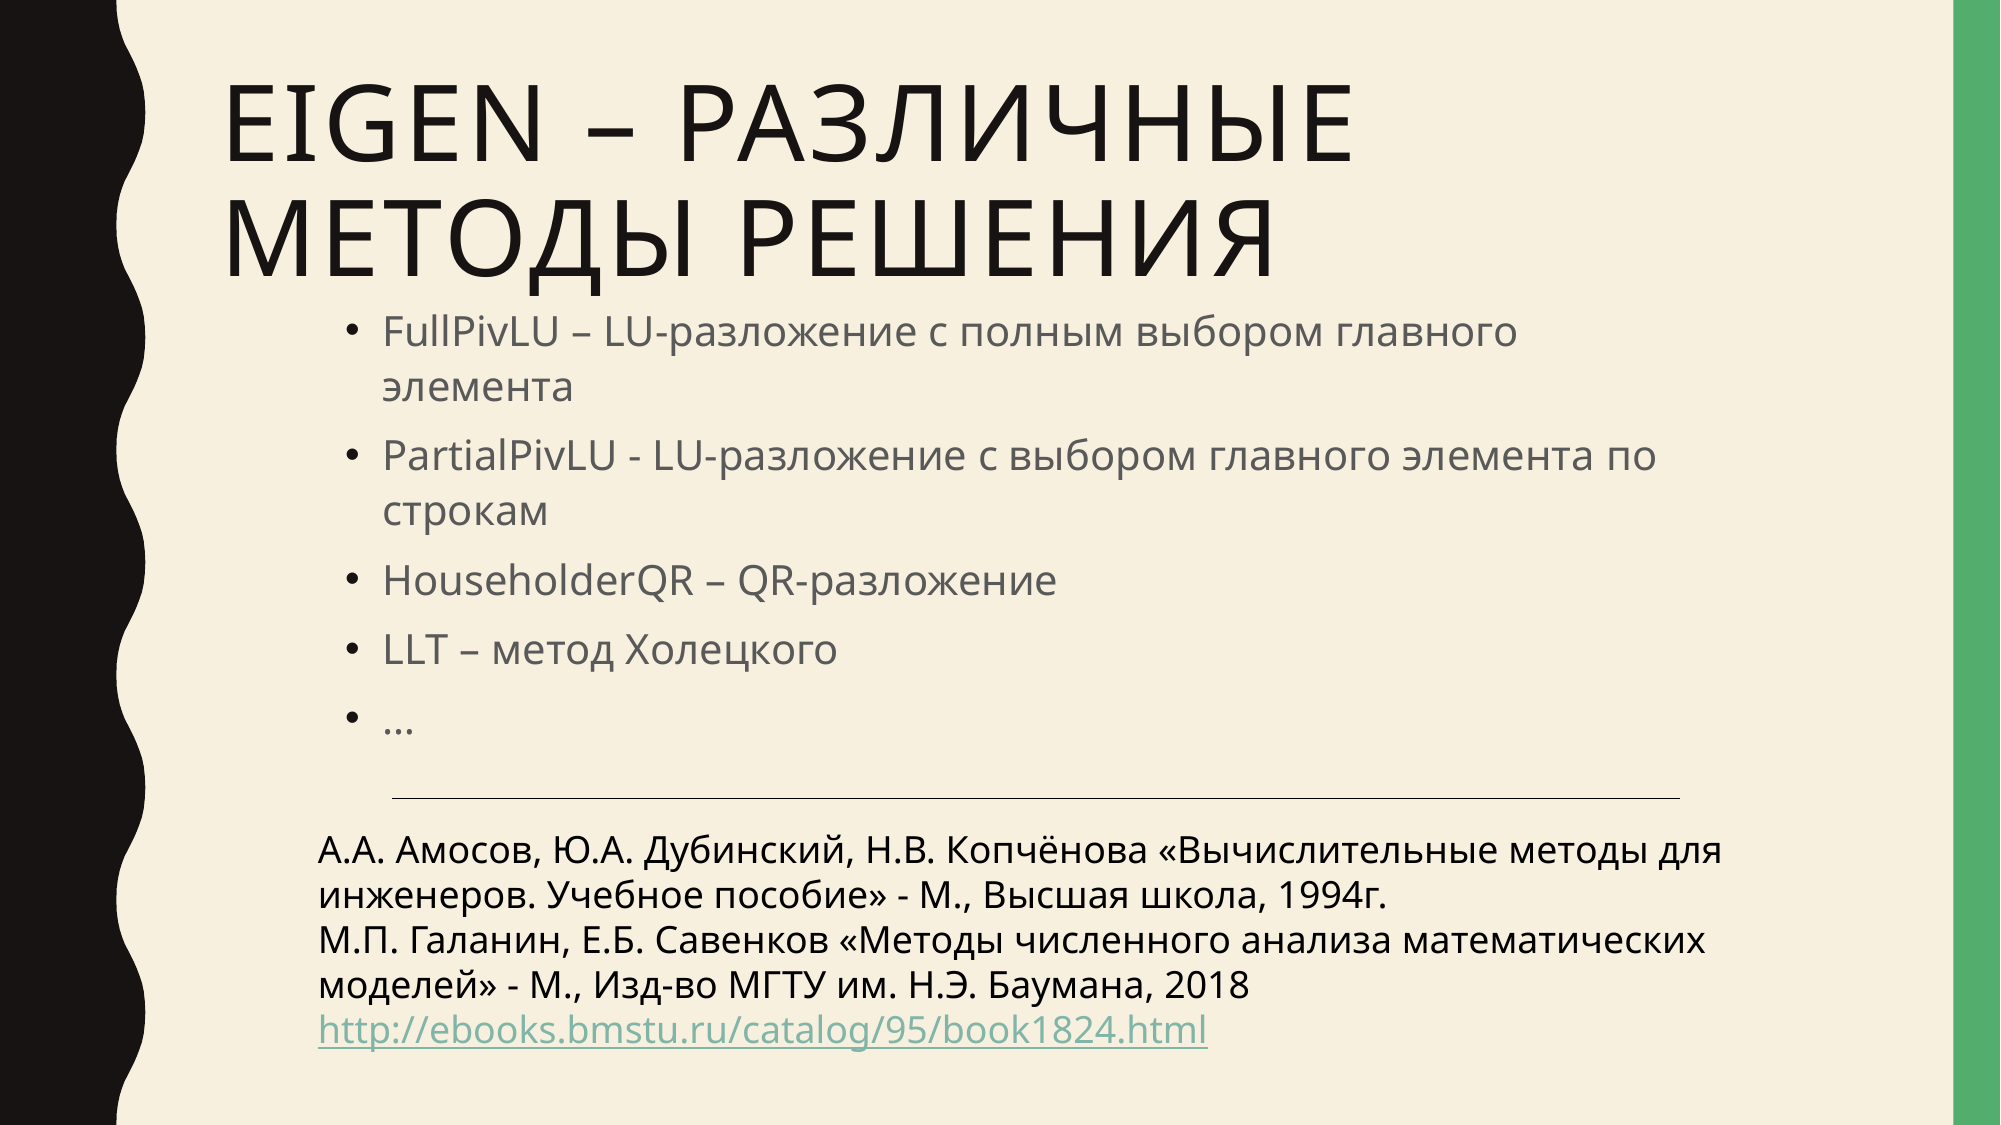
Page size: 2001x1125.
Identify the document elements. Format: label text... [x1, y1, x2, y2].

title Eigen – Различные методы решения [205, 62, 1875, 308]
text_box А.А. Амосов, Ю.А. Дубинский, Н.В. Копчёнова «Вычислительные методы для инженеров. Учебное пособие» - М., Высшая школа, 1994г. М.П. Галанин, Е.Б. Савенков «Методы численного анализа математических моделей» - М., Изд-во МГТУ им. Н.Э. Баумана, 2018 http://ebooks.bmstu.ru/catalog/95/book1824.html [302, 818, 1828, 1065]
list FullPivLU – LU-разложение с полным выбором главного элемента PartialPivLU - LU-разложение с выбором главного элемента по строкам HouseholderQR – QR-разложение LLT – метод Холецкого … [330, 291, 1680, 818]
